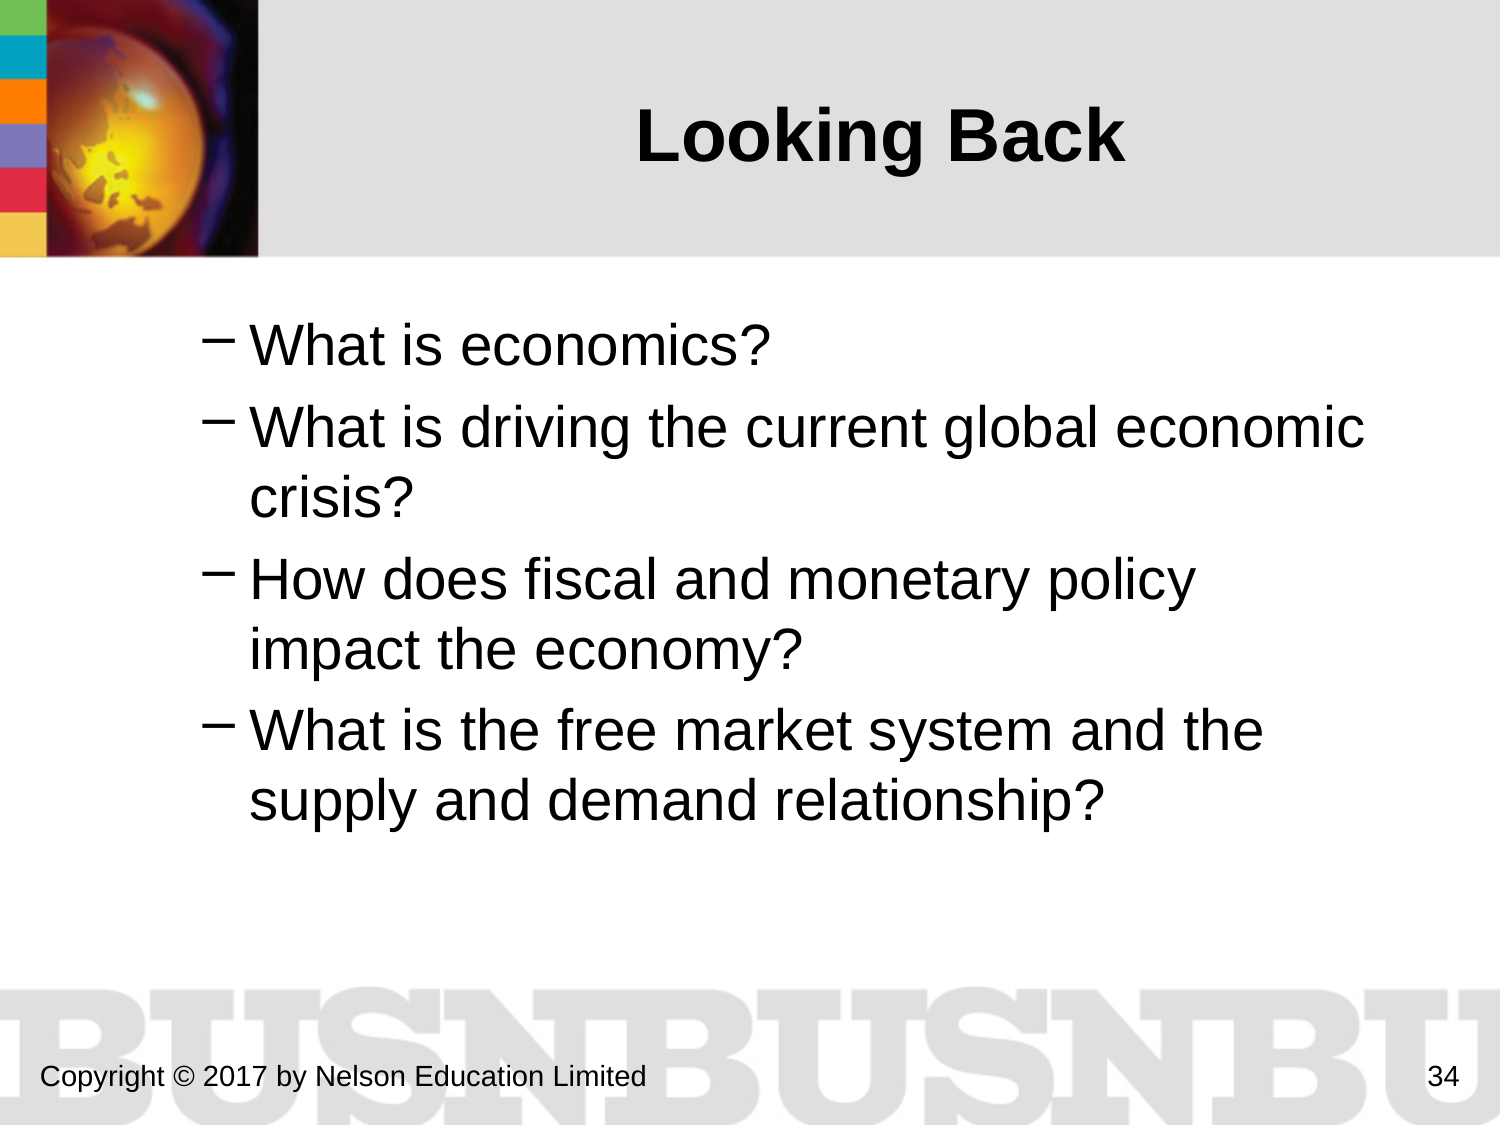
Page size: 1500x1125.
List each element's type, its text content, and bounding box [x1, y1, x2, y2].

footer Copyright © 2017 by Nelson Education Limited [24, 1050, 838, 1125]
slide_number 34 [1162, 1050, 1475, 1125]
title Looking Back [262, 0, 1500, 263]
picture [0, 0, 1500, 1125]
list What is economics? What is driving the current global economic crisis? How does fiscal and monetary policy impact the economy? What is the free market system and the supply and demand relationship? [112, 299, 1388, 976]
